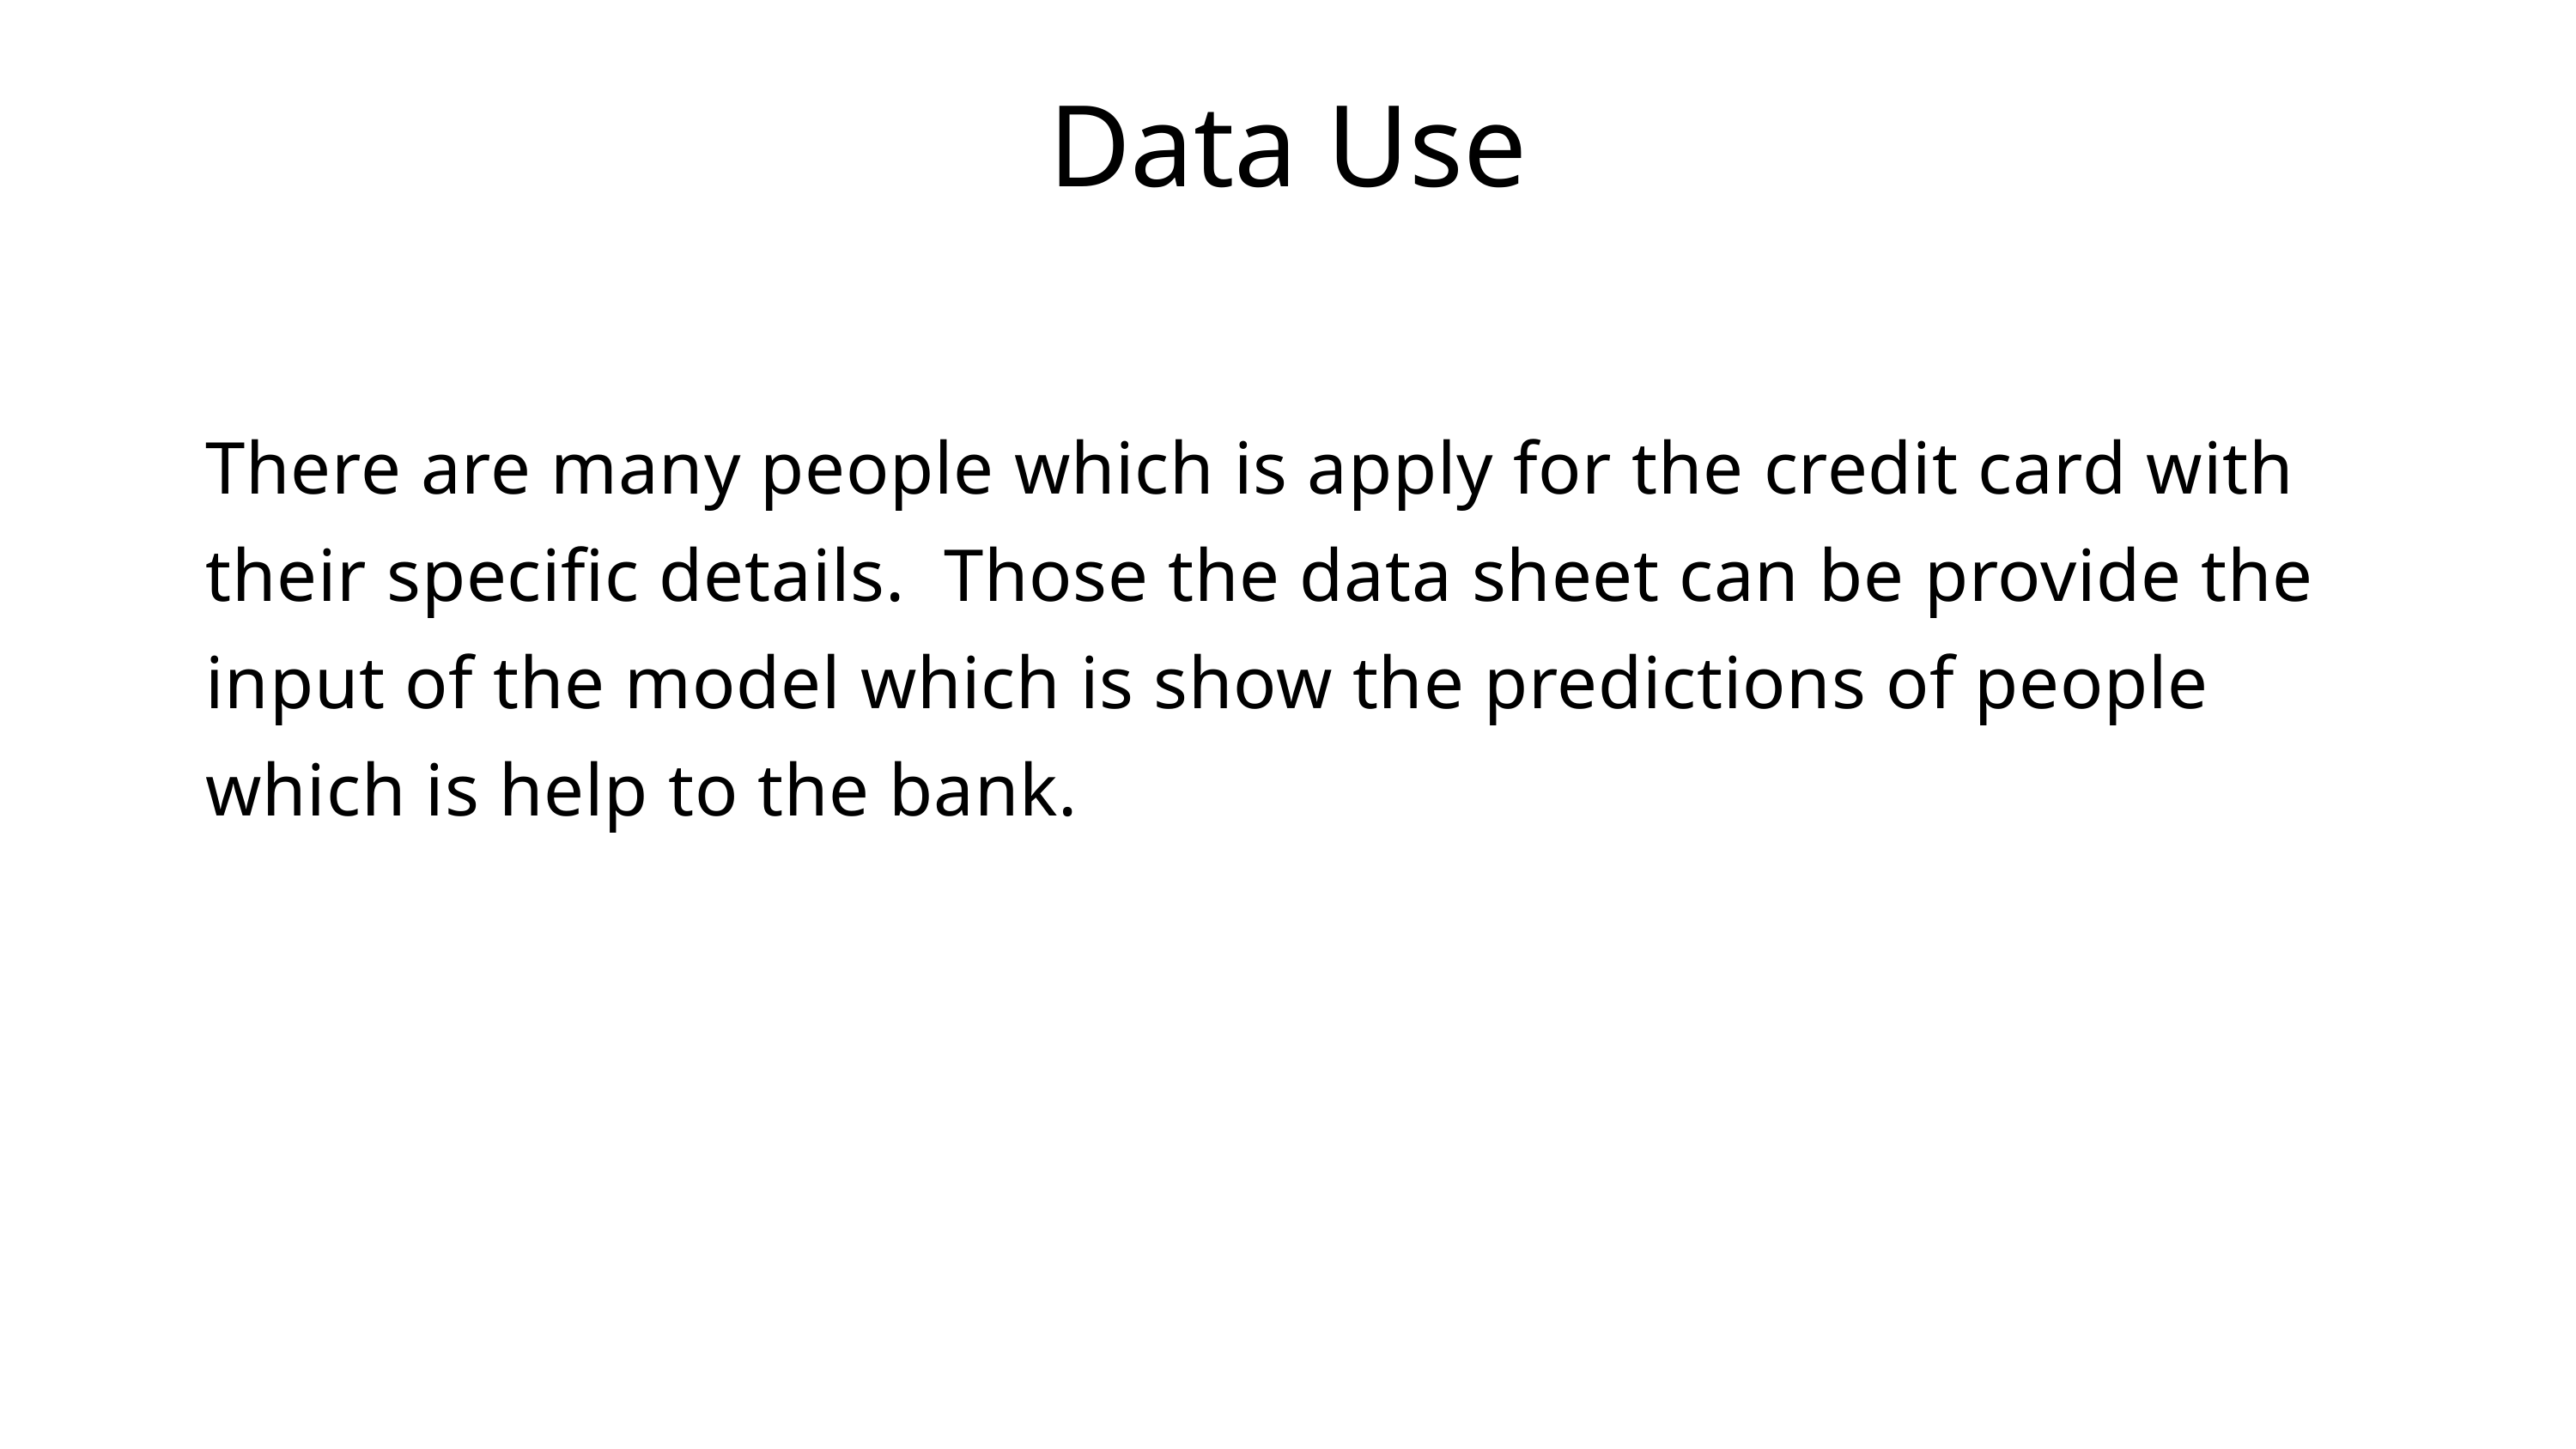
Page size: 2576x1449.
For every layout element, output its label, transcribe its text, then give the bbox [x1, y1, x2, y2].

text_box There are many people which is apply for the credit card with their specific details. Those the data sheet can be provide the input of the model which is show the predictions of people which is help to the bank. [144, 294, 2432, 831]
text_box Data Use [144, 85, 2432, 210]
